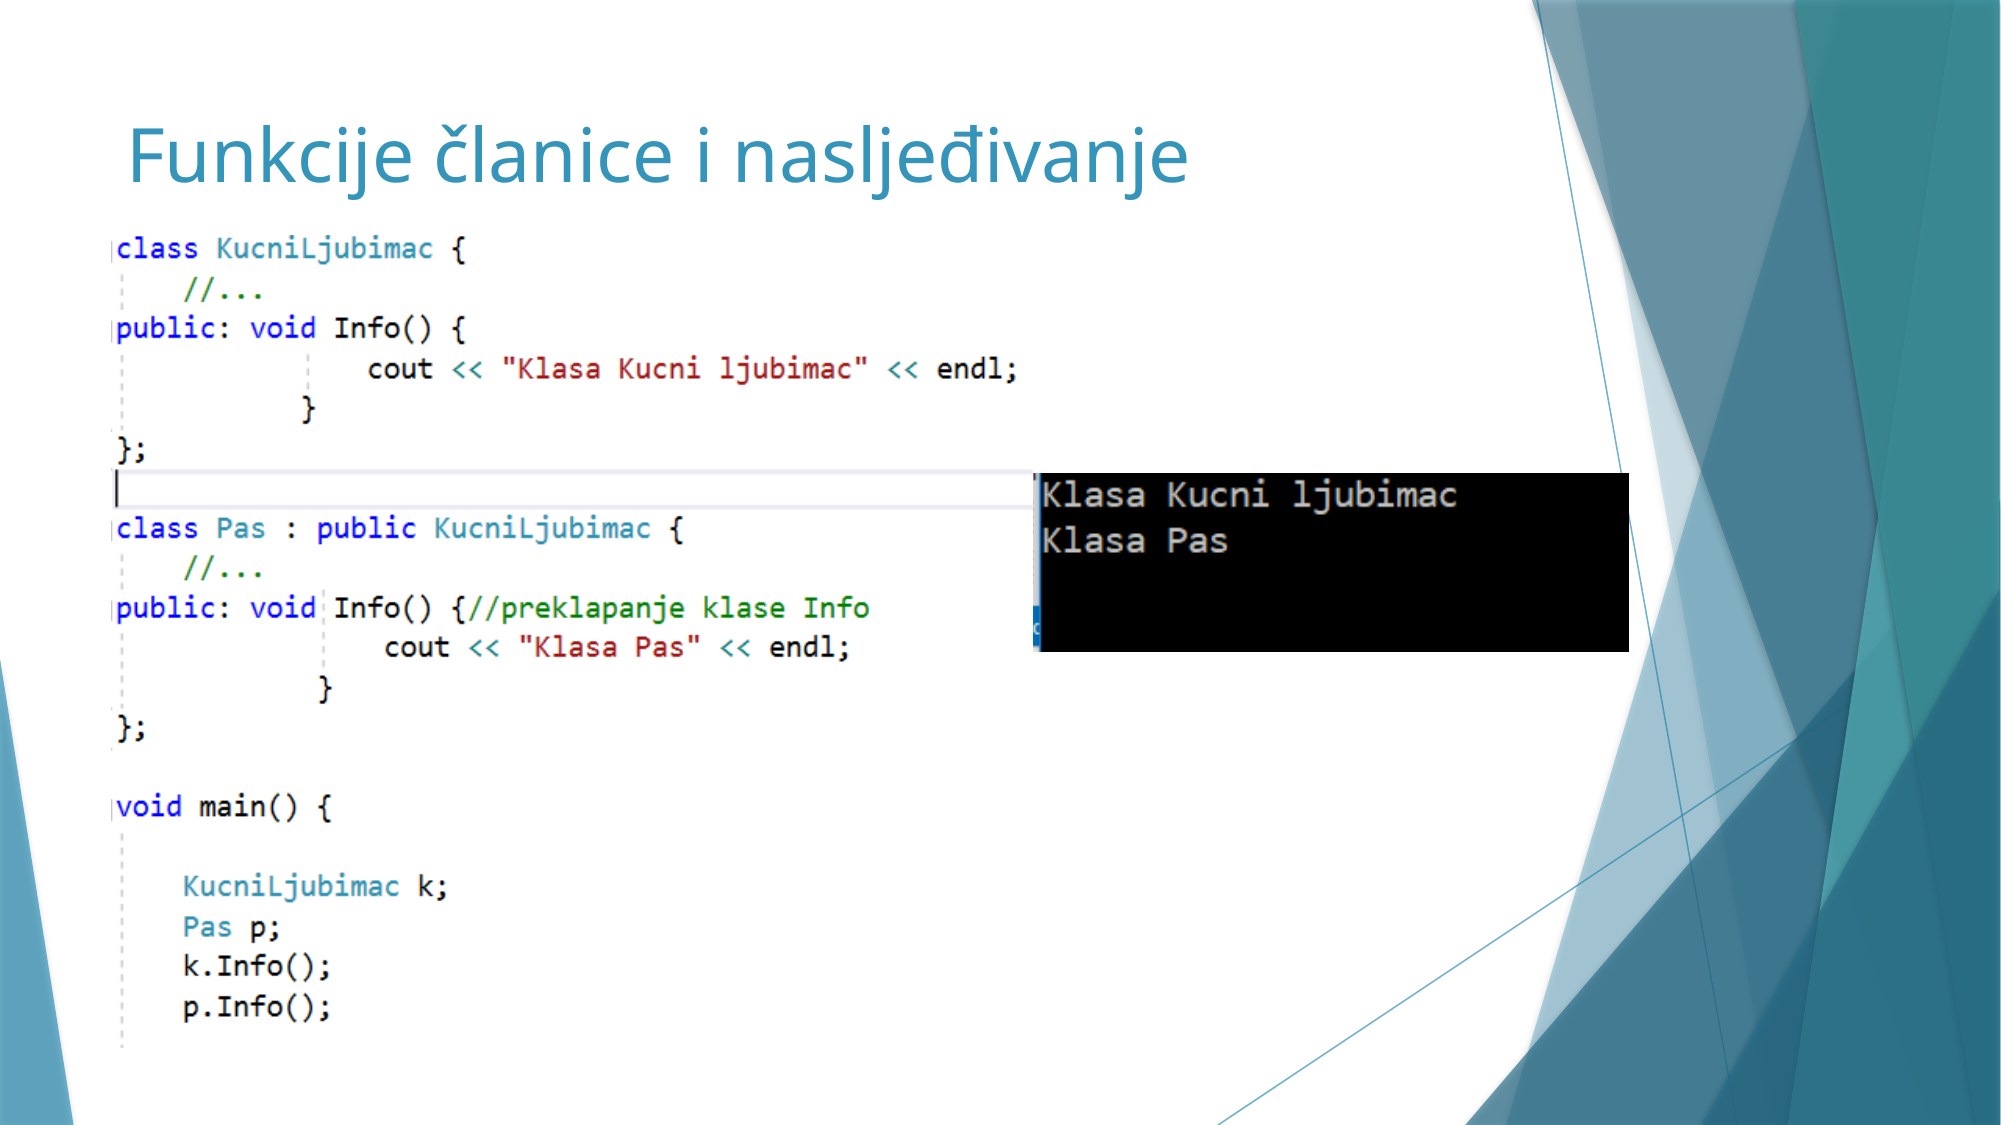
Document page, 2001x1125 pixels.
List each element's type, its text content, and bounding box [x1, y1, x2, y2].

picture [110, 234, 1034, 1049]
title Funkcije članice i nasljeđivanje [111, 99, 1522, 317]
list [1037, 473, 1629, 652]
